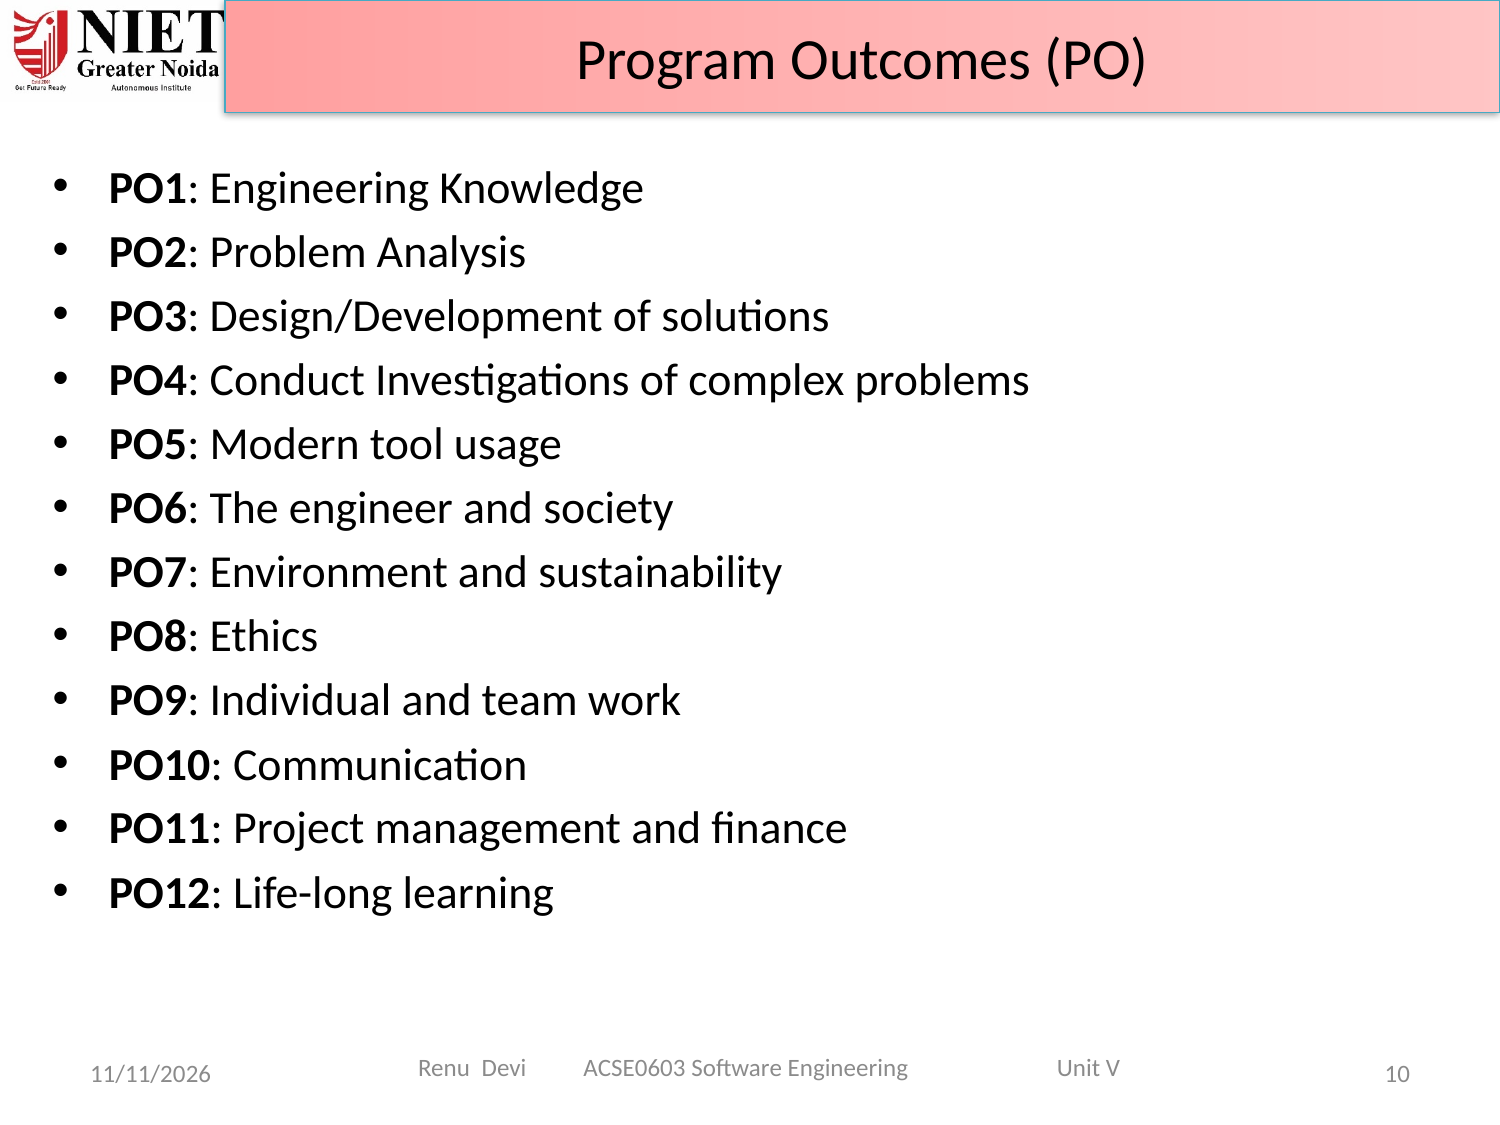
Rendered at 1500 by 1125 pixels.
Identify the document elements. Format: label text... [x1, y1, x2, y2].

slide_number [75, 1042, 425, 1103]
slide_number 10 [1074, 1042, 1425, 1103]
footer Renu Devi ACSE0603 Software Engineering Unit V [371, 1036, 1197, 1097]
picture [0, 0, 224, 102]
text_box Program Outcomes (PO) [224, 0, 1500, 113]
list PO1: Engineering Knowledge PO2: Problem Analysis PO3: Design/Development of solutions PO4: Conduct Investigations of complex problems PO5: Modern tool usage PO6: The engineer and society PO7: Environment and sustainability PO8: Ethics PO9: Individual and team work PO10: Communication PO11: Project management and finance PO12: Life-long learning [37, 149, 1463, 1038]
